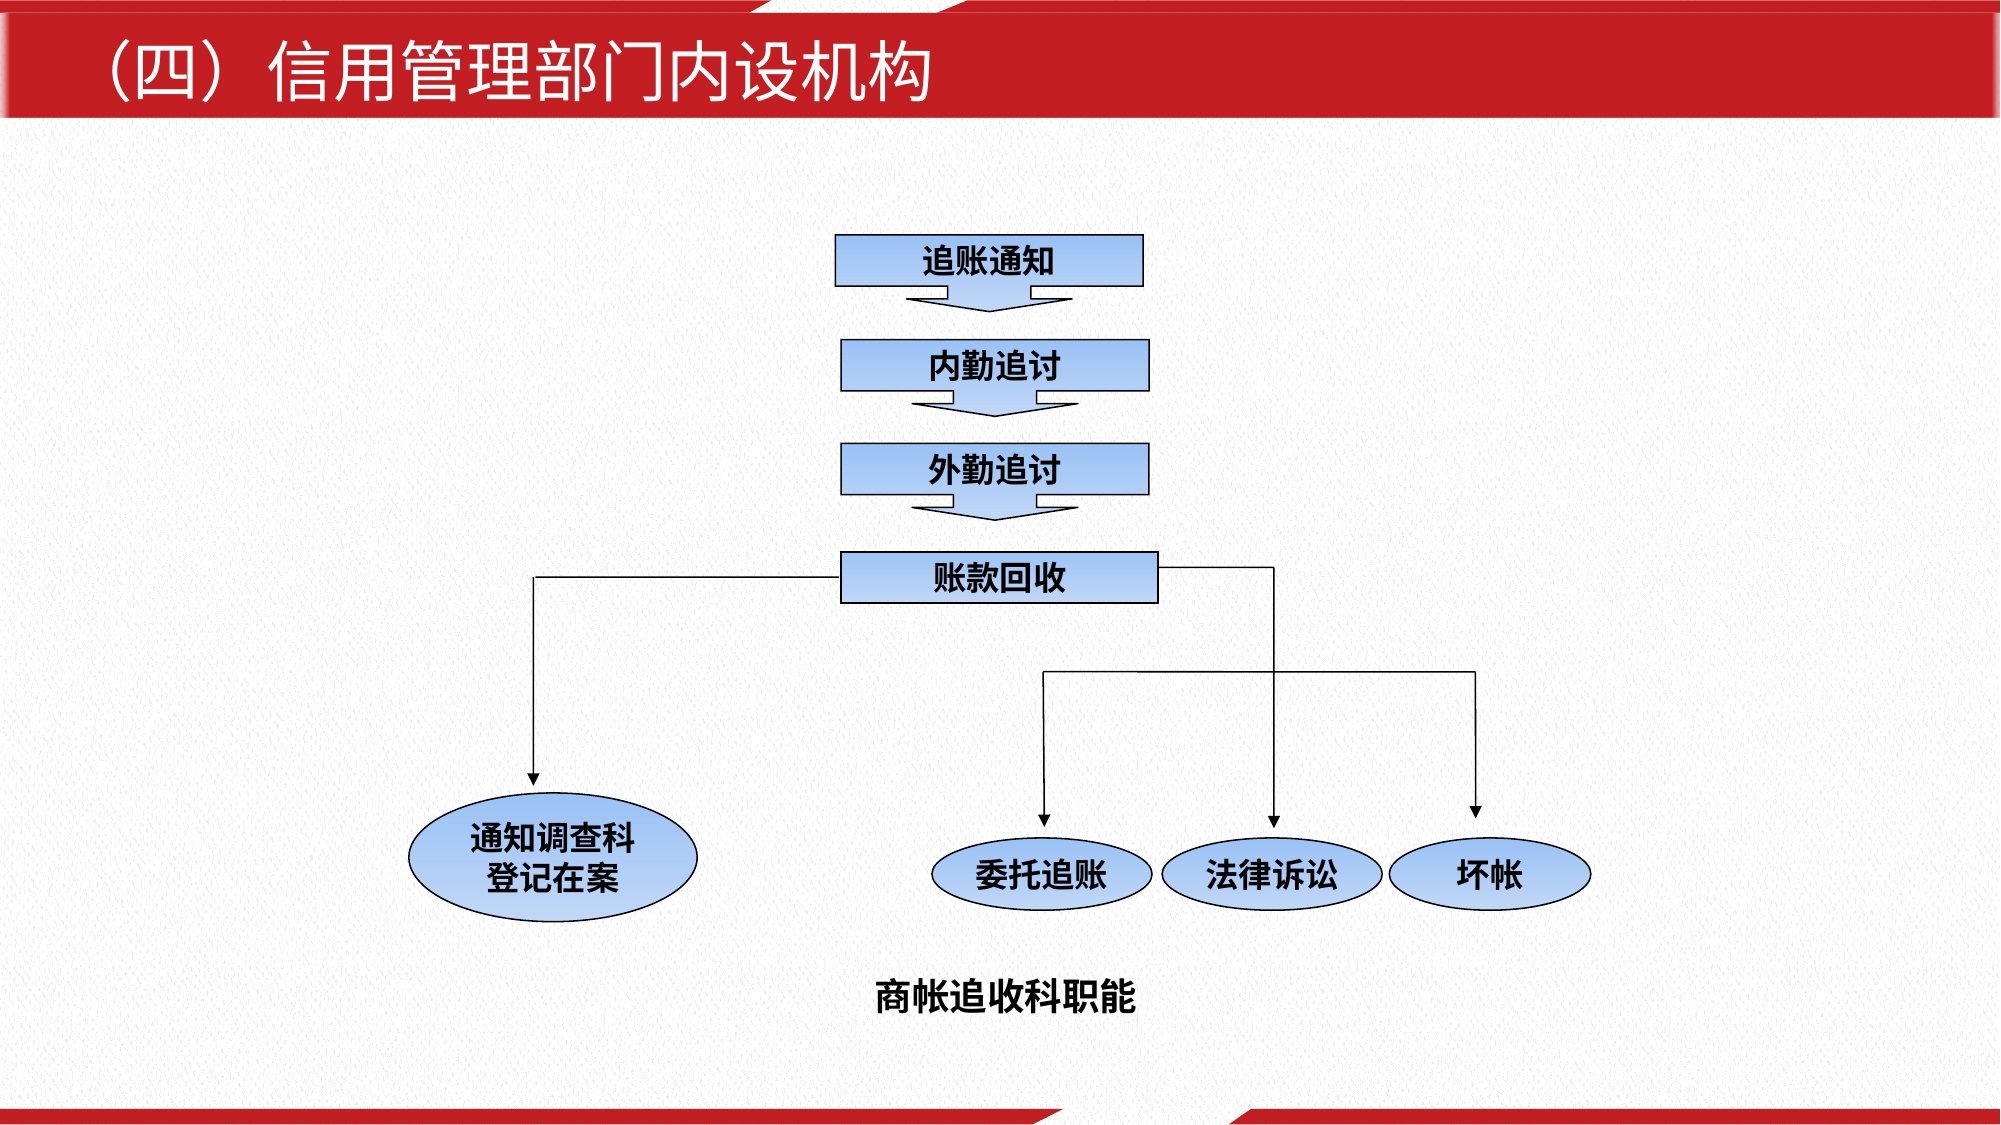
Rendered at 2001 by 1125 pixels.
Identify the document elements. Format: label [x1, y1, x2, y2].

picture [0, 12, 2000, 118]
text_box [0, 118, 2000, 1125]
text_box [0, 0, 2000, 12]
text_box [351, 175, 1649, 1063]
